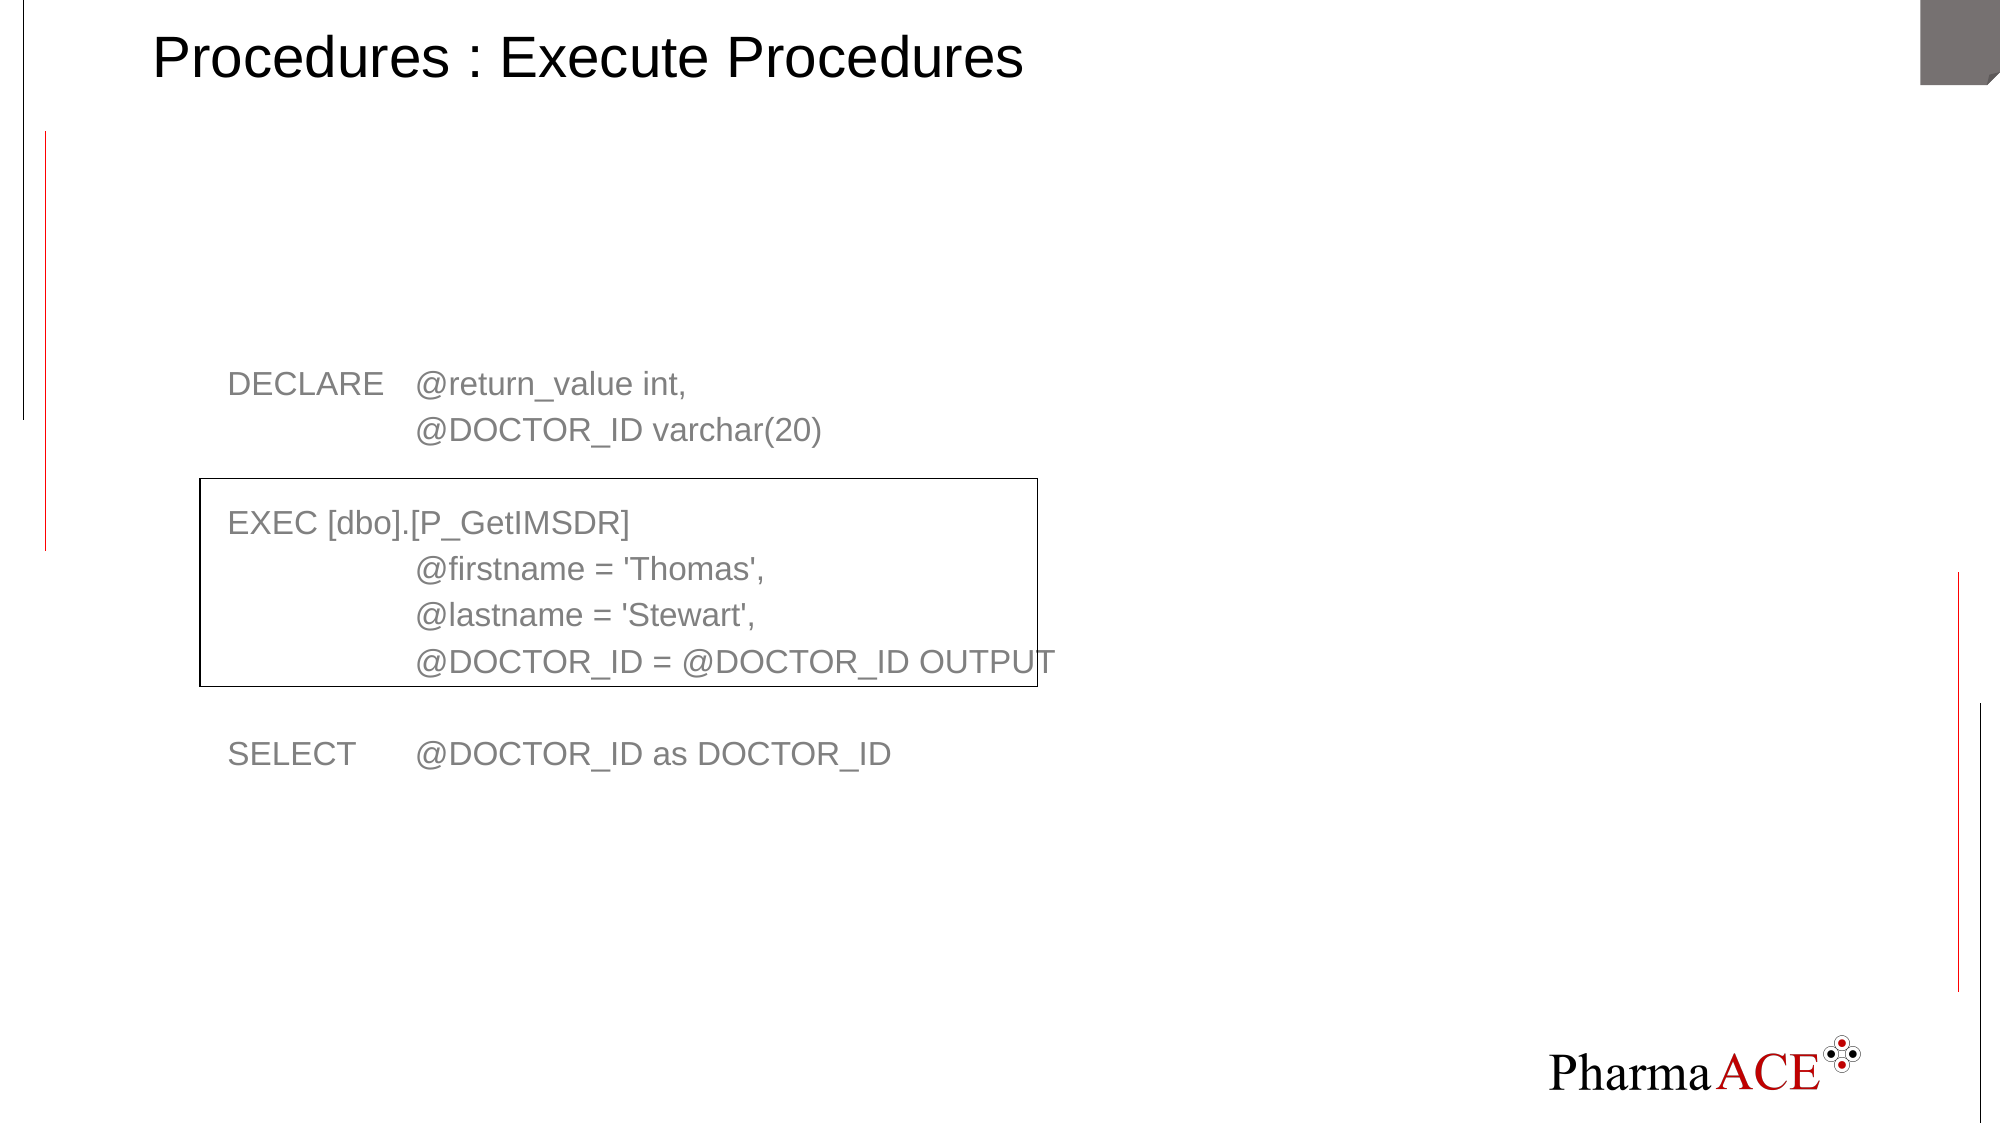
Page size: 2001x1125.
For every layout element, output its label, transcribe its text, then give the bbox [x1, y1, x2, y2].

text_box [199, 478, 1038, 687]
picture [1539, 1023, 1870, 1112]
list DECLARE @return_value int, @DOCTOR_ID varchar(20) EXEC [dbo].[P_GetIMSDR] @firstname = 'Thomas', @lastname = 'Stewart', @DOCTOR_ID = @DOCTOR_ID OUTPUT SELECT @DOCTOR_ID as DOCTOR_ID [137, 181, 1868, 1017]
title Procedures : Execute Procedures [137, 19, 1868, 168]
